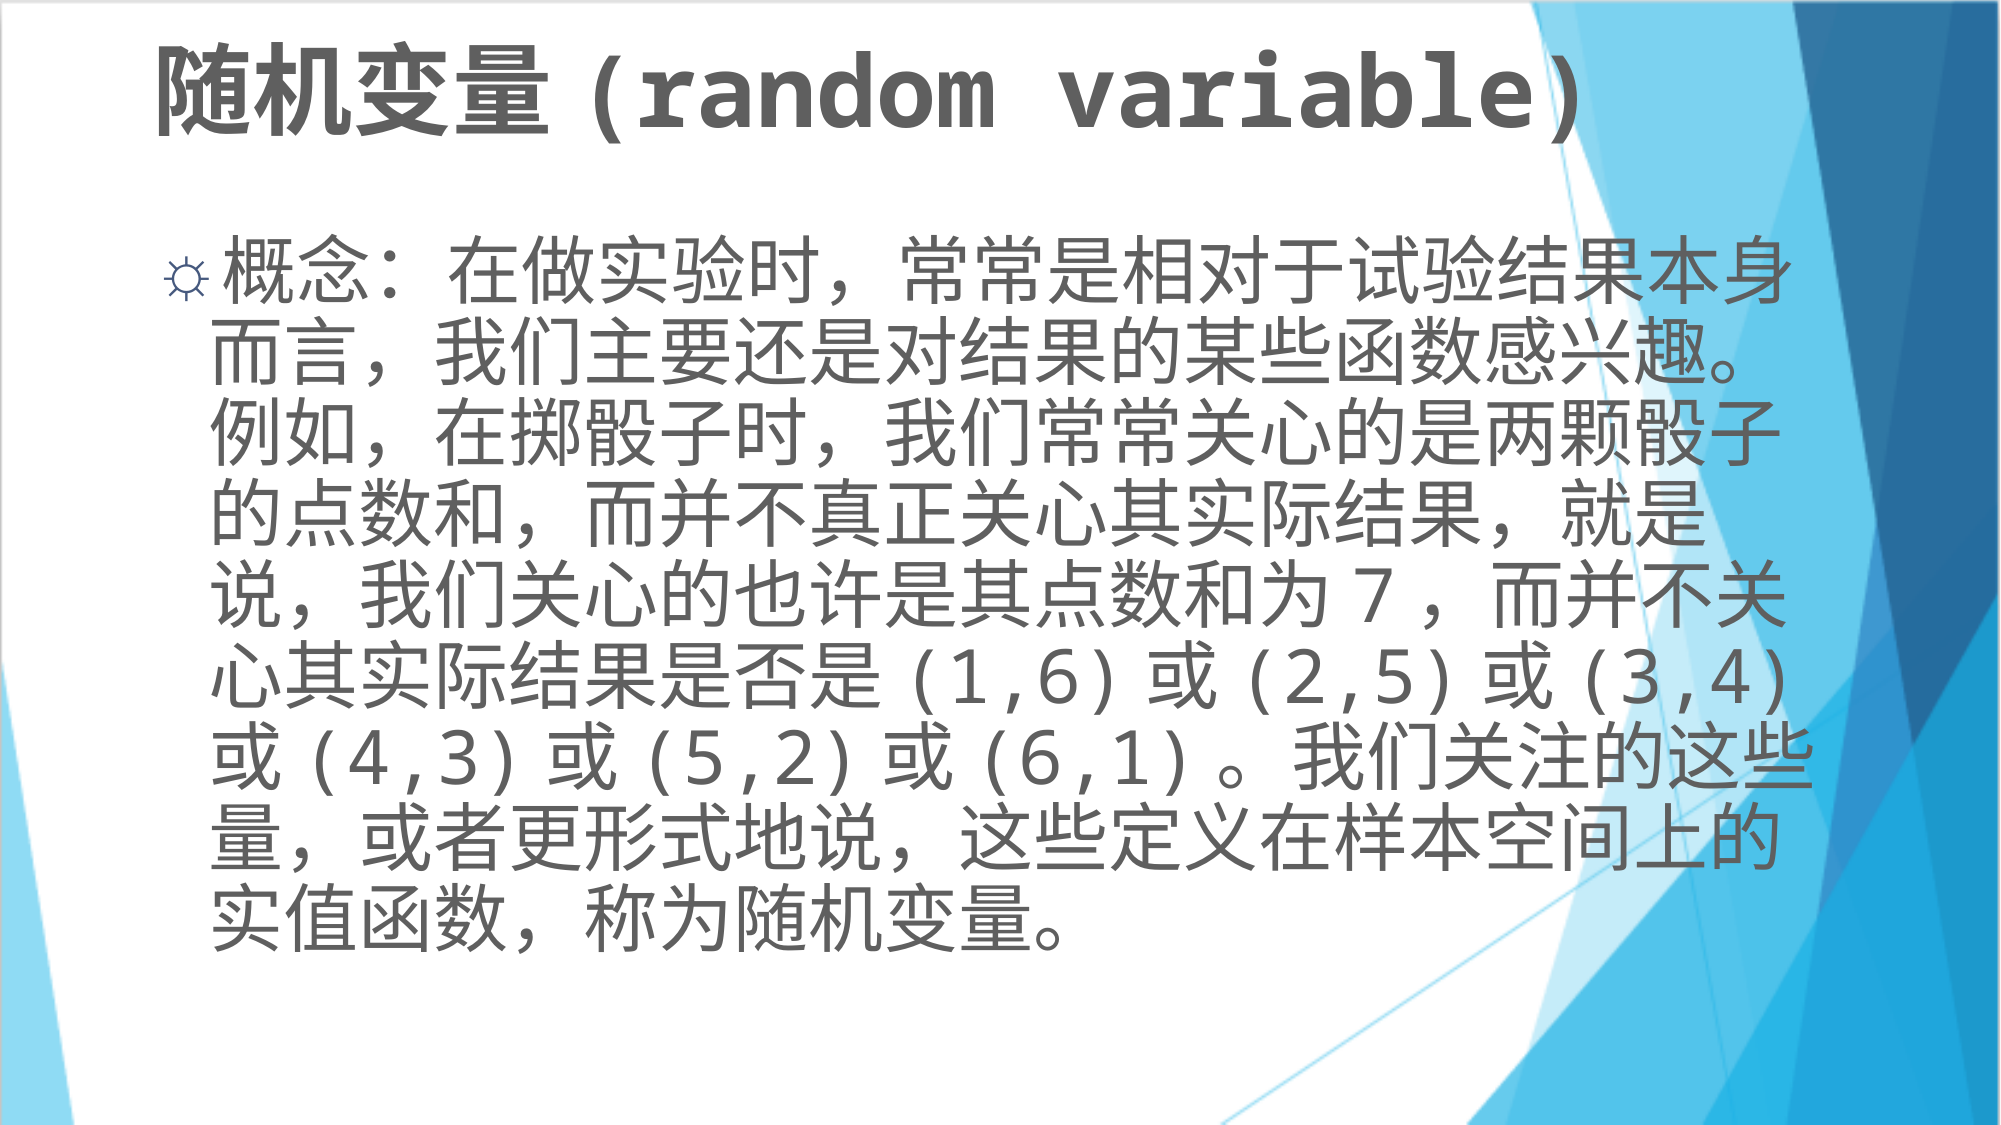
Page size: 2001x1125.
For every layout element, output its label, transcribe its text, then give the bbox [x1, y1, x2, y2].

picture [0, 0, 2001, 1125]
list 概念：在做实验时，常常是相对于试验结果本身而言，我们主要还是对结果的某些函数感兴趣。例如，在掷骰子时，我们常常关心的是两颗骰子的点数和，而并不真正关心其实际结果，就是说，我们关心的也许是其点数和为7，而并不关心其实际结果是否是(1,6)或(2,5)或(3,4)或(4,3)或(5,2)或(6,1)。我们关注的这些量，或者更形式地说，这些定义在样本空间上的实值函数，称为随机变量。 [137, 226, 1863, 1014]
title 随机变量(random variable) [137, 29, 1863, 161]
